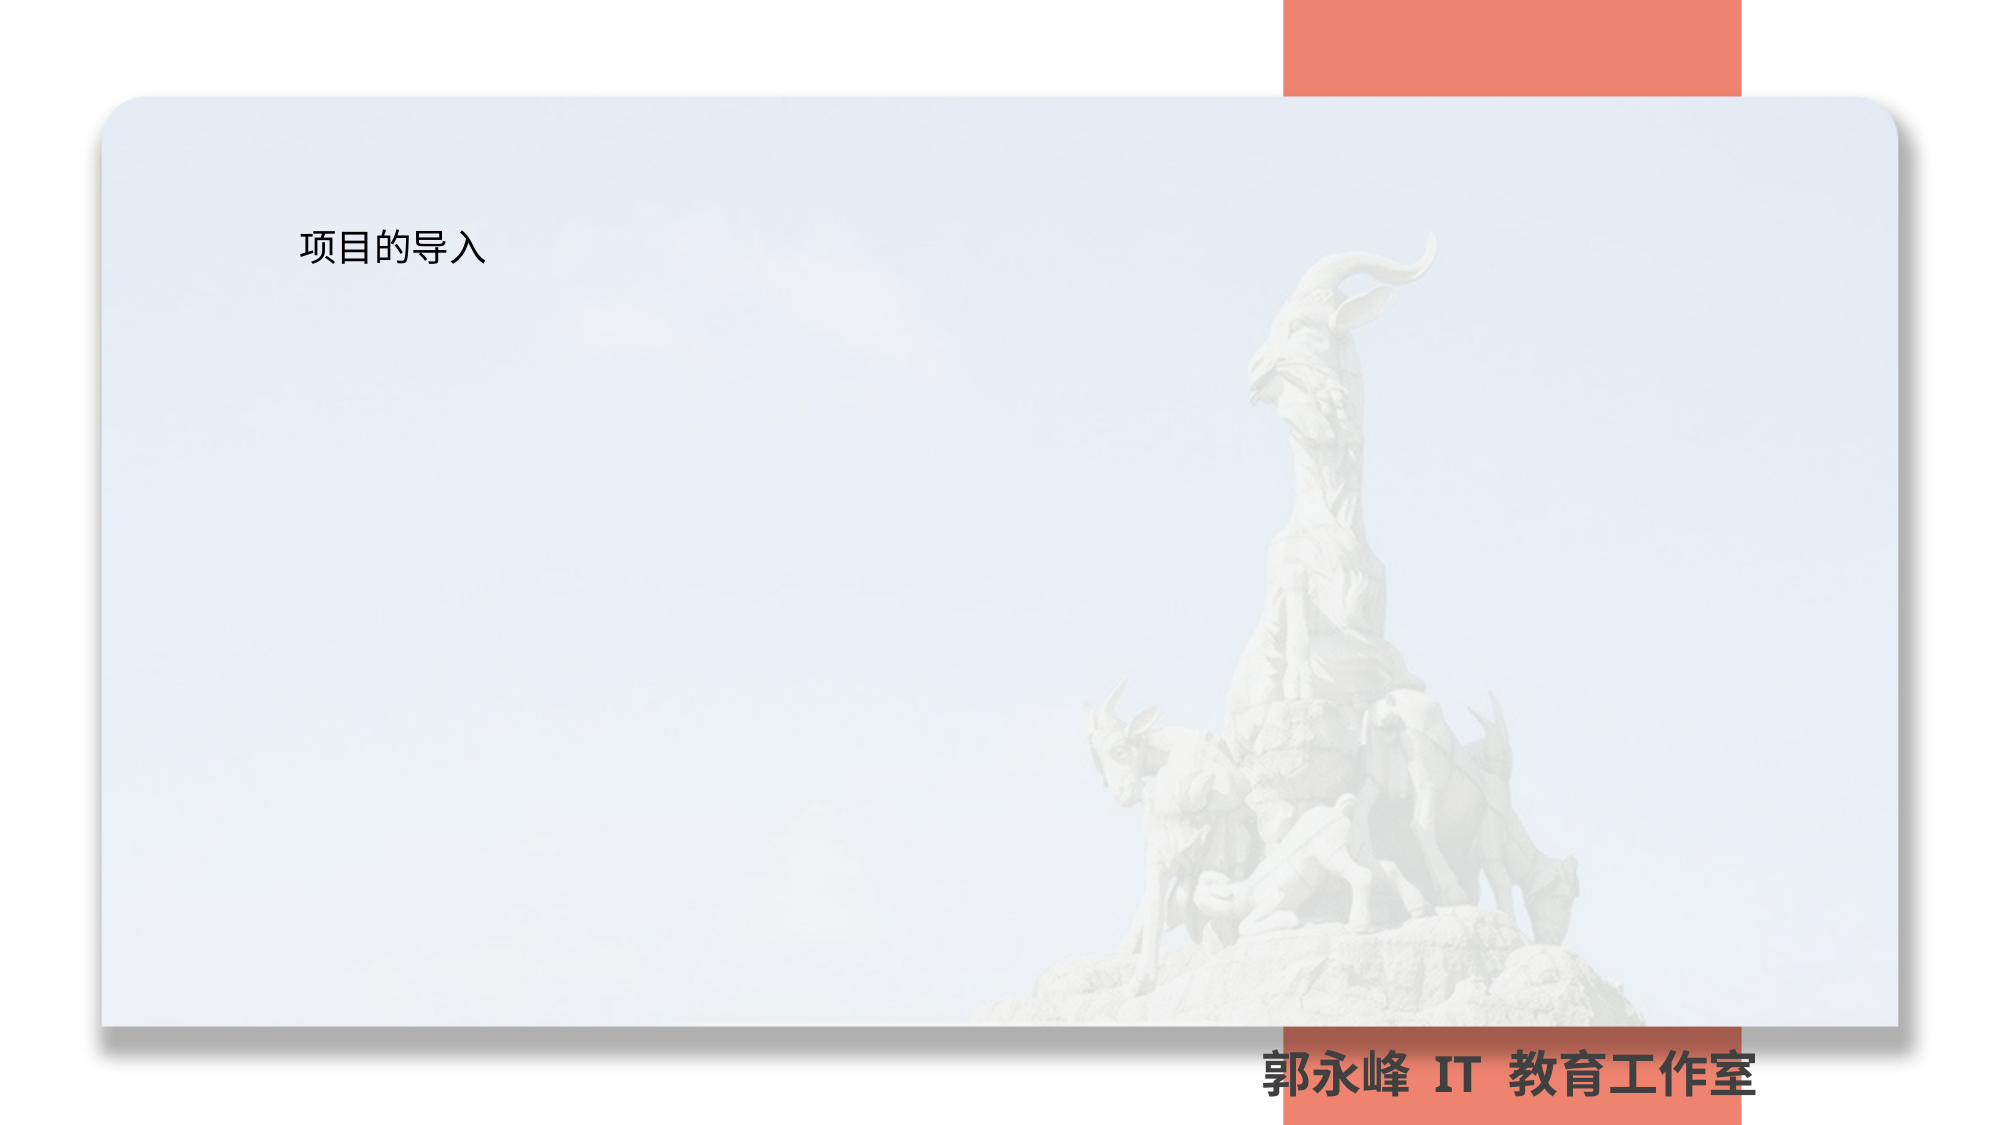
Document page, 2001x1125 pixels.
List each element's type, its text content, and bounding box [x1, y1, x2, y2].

text_box 项目的导入 [284, 216, 502, 277]
picture [0, 0, 1998, 1125]
